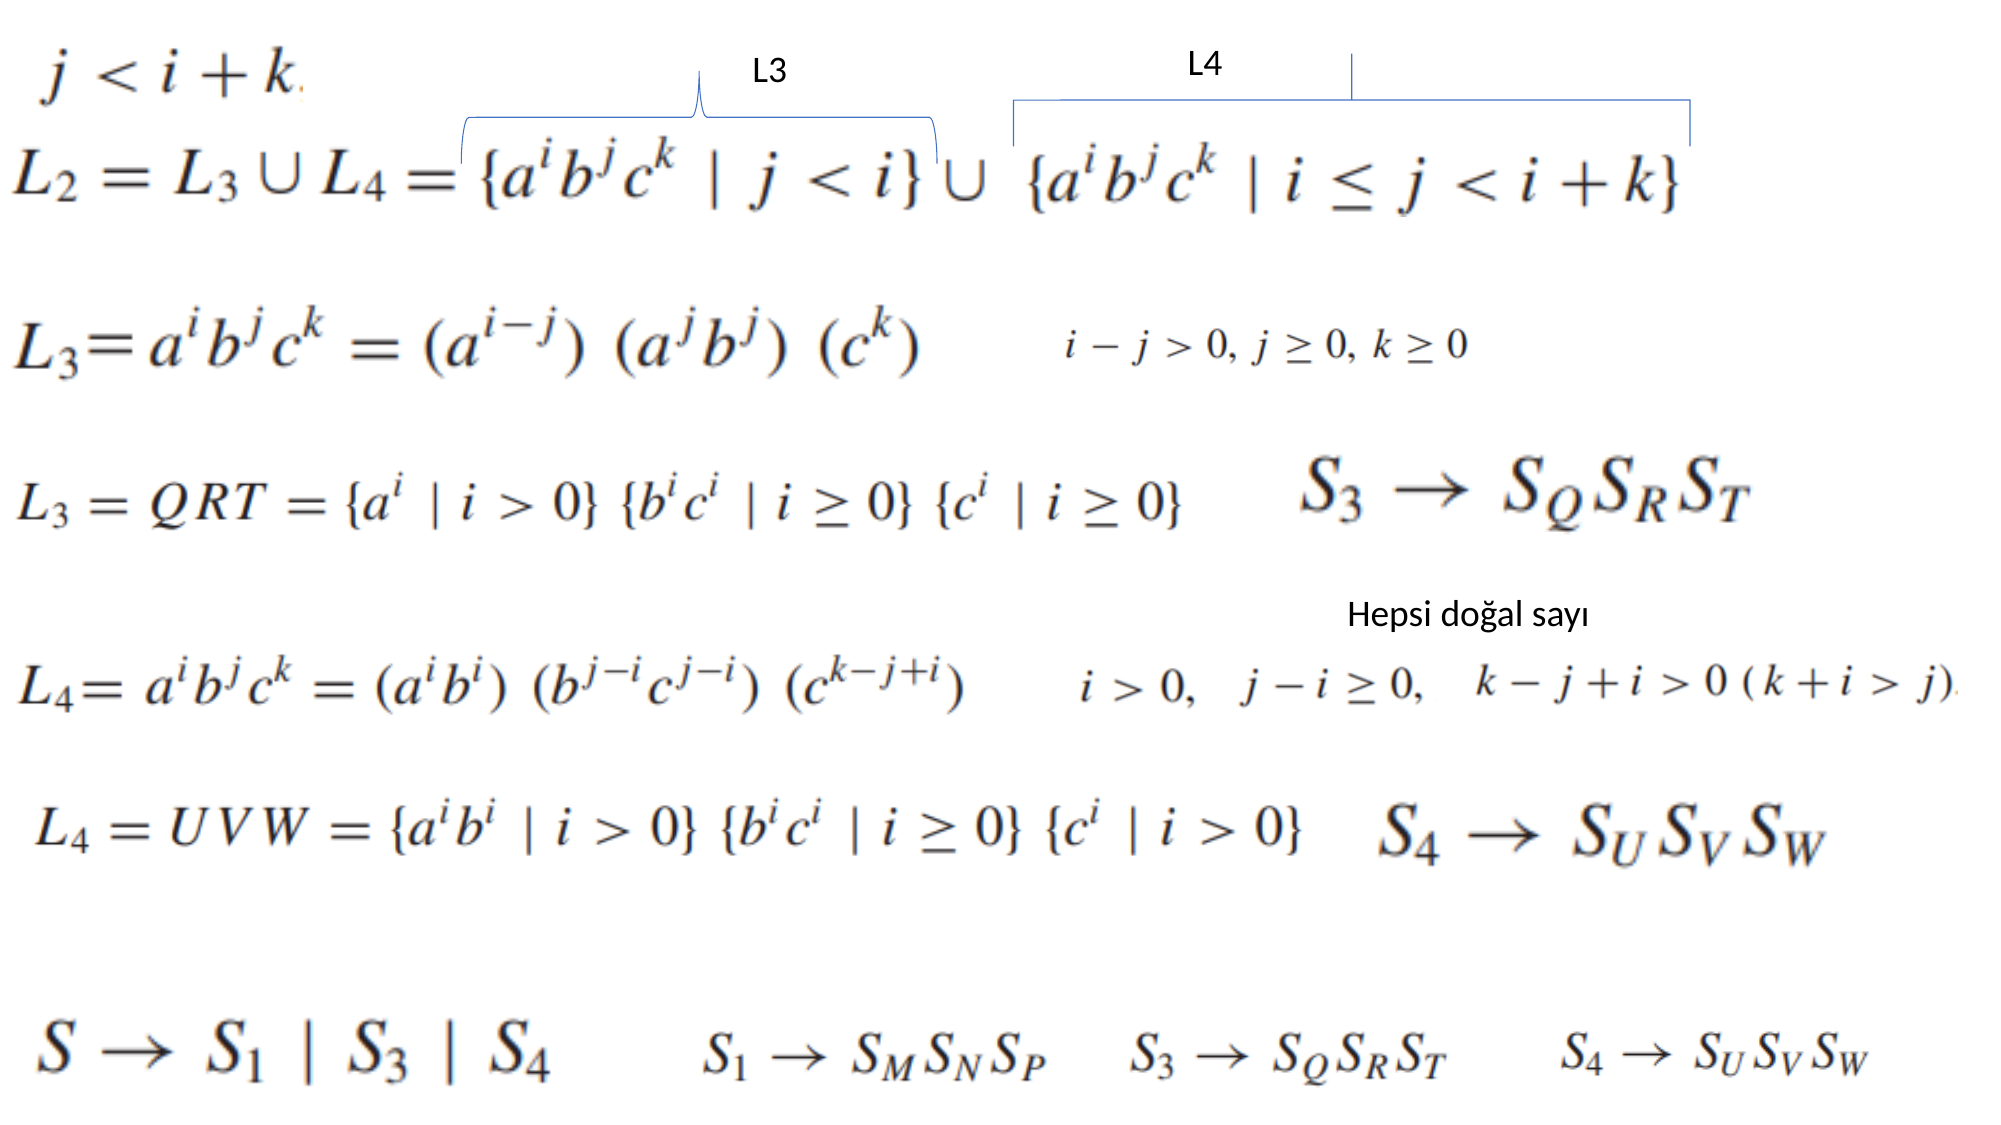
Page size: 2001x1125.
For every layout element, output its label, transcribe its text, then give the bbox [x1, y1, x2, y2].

picture [1048, 305, 1474, 383]
picture [25, 37, 303, 118]
text_box [463, 70, 936, 135]
text_box L4 [1172, 30, 1298, 91]
picture [0, 129, 1690, 221]
text_box [1012, 53, 1691, 147]
picture [693, 1019, 1049, 1097]
picture [1120, 1024, 1453, 1090]
picture [25, 1005, 571, 1098]
picture [5, 463, 1193, 545]
picture [1229, 656, 1436, 721]
text_box Hepsi doğal sayı [1332, 581, 1758, 642]
picture [1286, 444, 1760, 538]
picture [1458, 651, 1958, 710]
picture [1353, 783, 1839, 887]
picture [25, 791, 1308, 869]
picture [1061, 662, 1206, 721]
text_box L3 [737, 37, 863, 97]
picture [0, 642, 972, 724]
picture [0, 298, 931, 390]
picture [1544, 1018, 1877, 1090]
